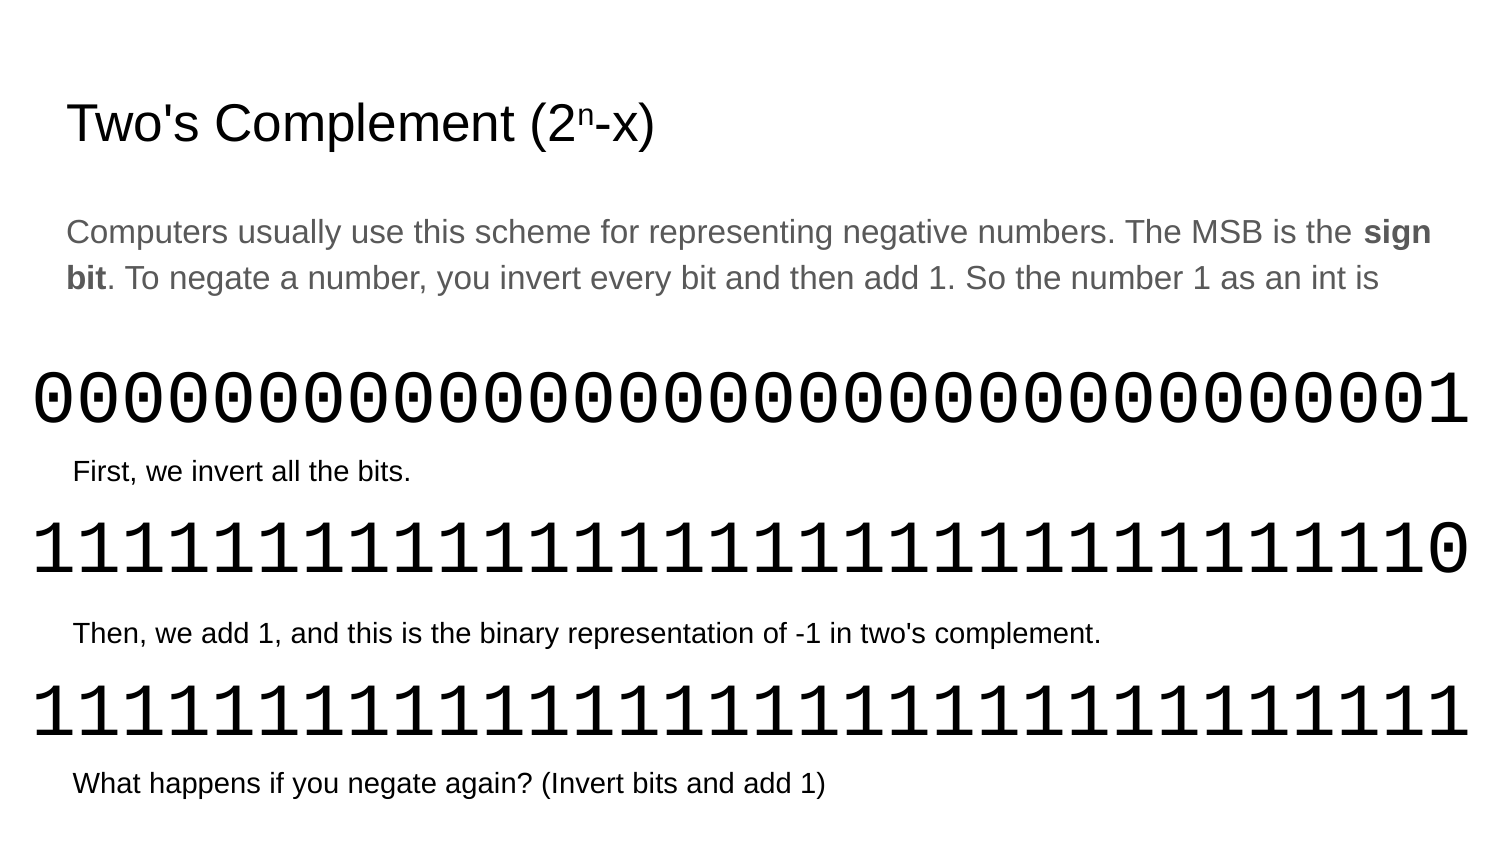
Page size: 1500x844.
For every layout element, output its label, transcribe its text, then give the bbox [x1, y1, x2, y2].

text_box 11111111111111111111111111111111 [16, 645, 1492, 766]
text_box First, we invert all the bits. [57, 437, 813, 503]
title Two's Complement (2n-x) [51, 72, 1449, 167]
text_box Then, we add 1, and this is the binary representation of -1 in two's complement. [57, 599, 1456, 665]
text_box 00000000000000000000000000000001 [16, 332, 1492, 453]
text_box What happens if you negate again? (Invert bits and add 1) [57, 749, 1007, 815]
list Computers usually use this scheme for representing negative numbers. The MSB is the sign bit. To negate a number, you invert every bit and then add 1. So the number 1 as an int is [51, 189, 1449, 332]
text_box 11111111111111111111111111111110 [16, 482, 1492, 603]
